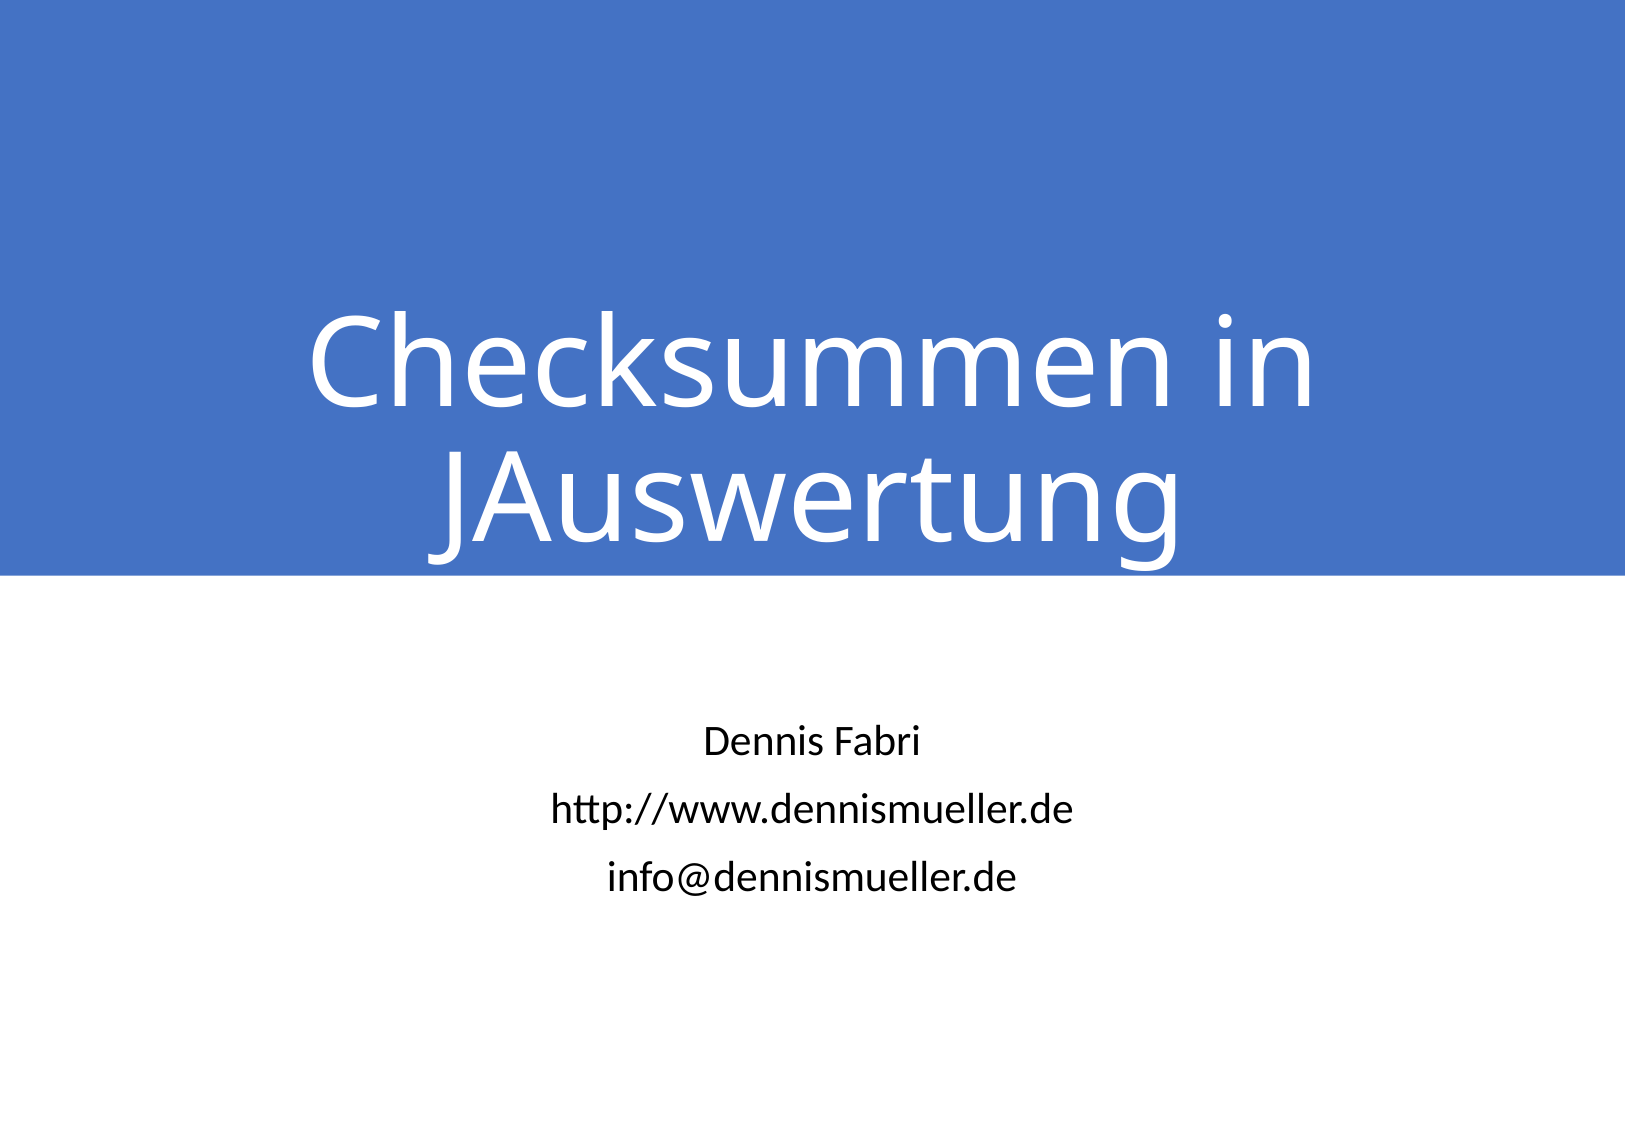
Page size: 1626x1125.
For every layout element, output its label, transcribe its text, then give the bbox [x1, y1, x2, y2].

title Checksummen in JAuswertung [121, 184, 1504, 576]
subtitle Dennis Fabri http://www.dennismueller.de info@dennismueller.de [255, 637, 1370, 925]
